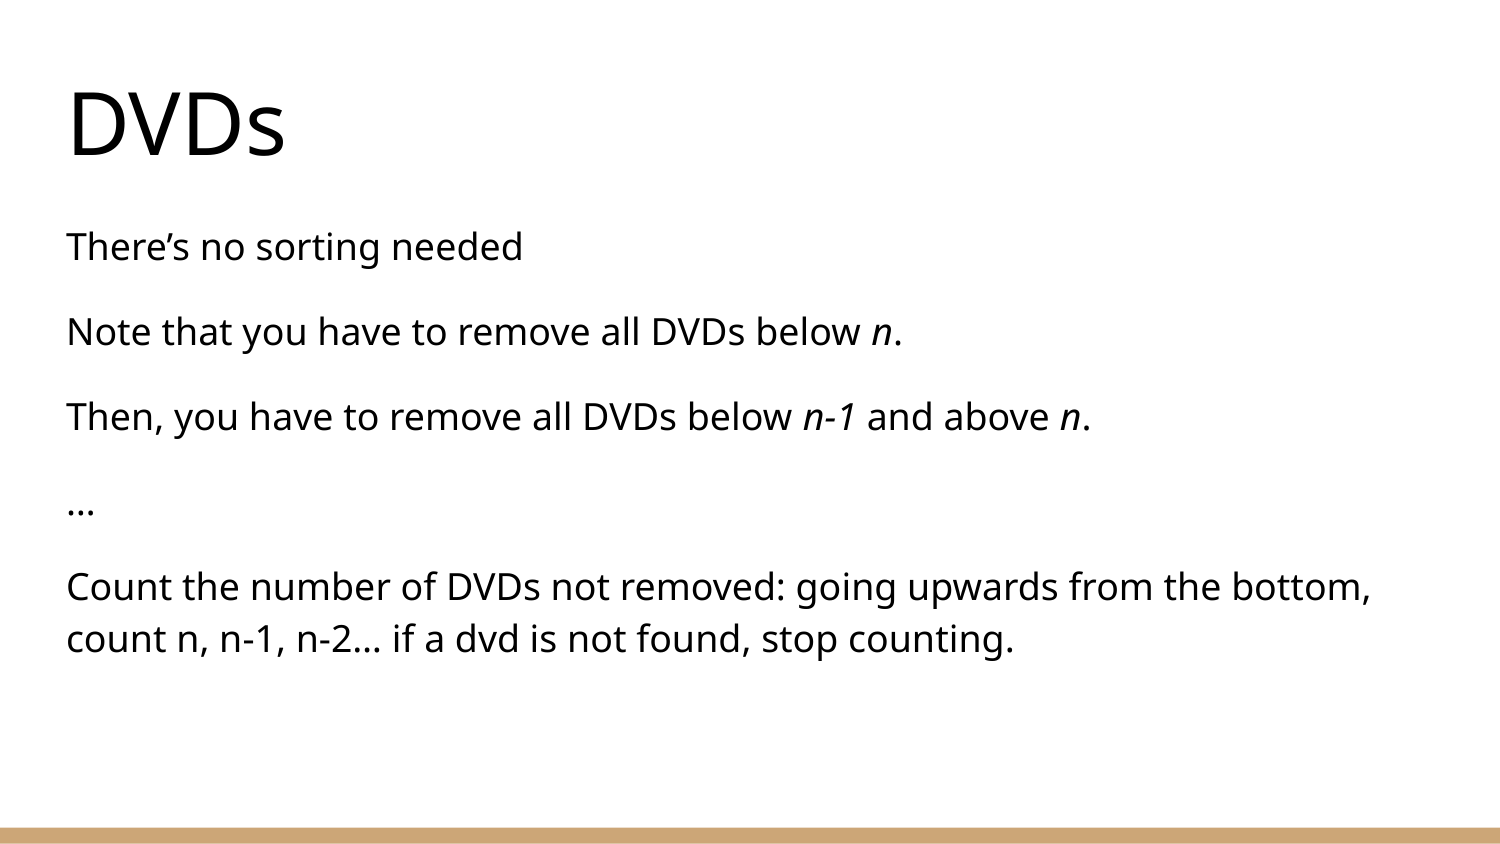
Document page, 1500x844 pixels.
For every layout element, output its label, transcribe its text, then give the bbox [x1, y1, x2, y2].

title DVDs [51, 51, 1449, 189]
list There’s no sorting needed Note that you have to remove all DVDs below n. Then, you have to remove all DVDs below n-1 and above n. … Count the number of DVDs not removed: going upwards from the bottom, count n, n-1, n-2… if a dvd is not found, stop counting. [51, 200, 1449, 752]
